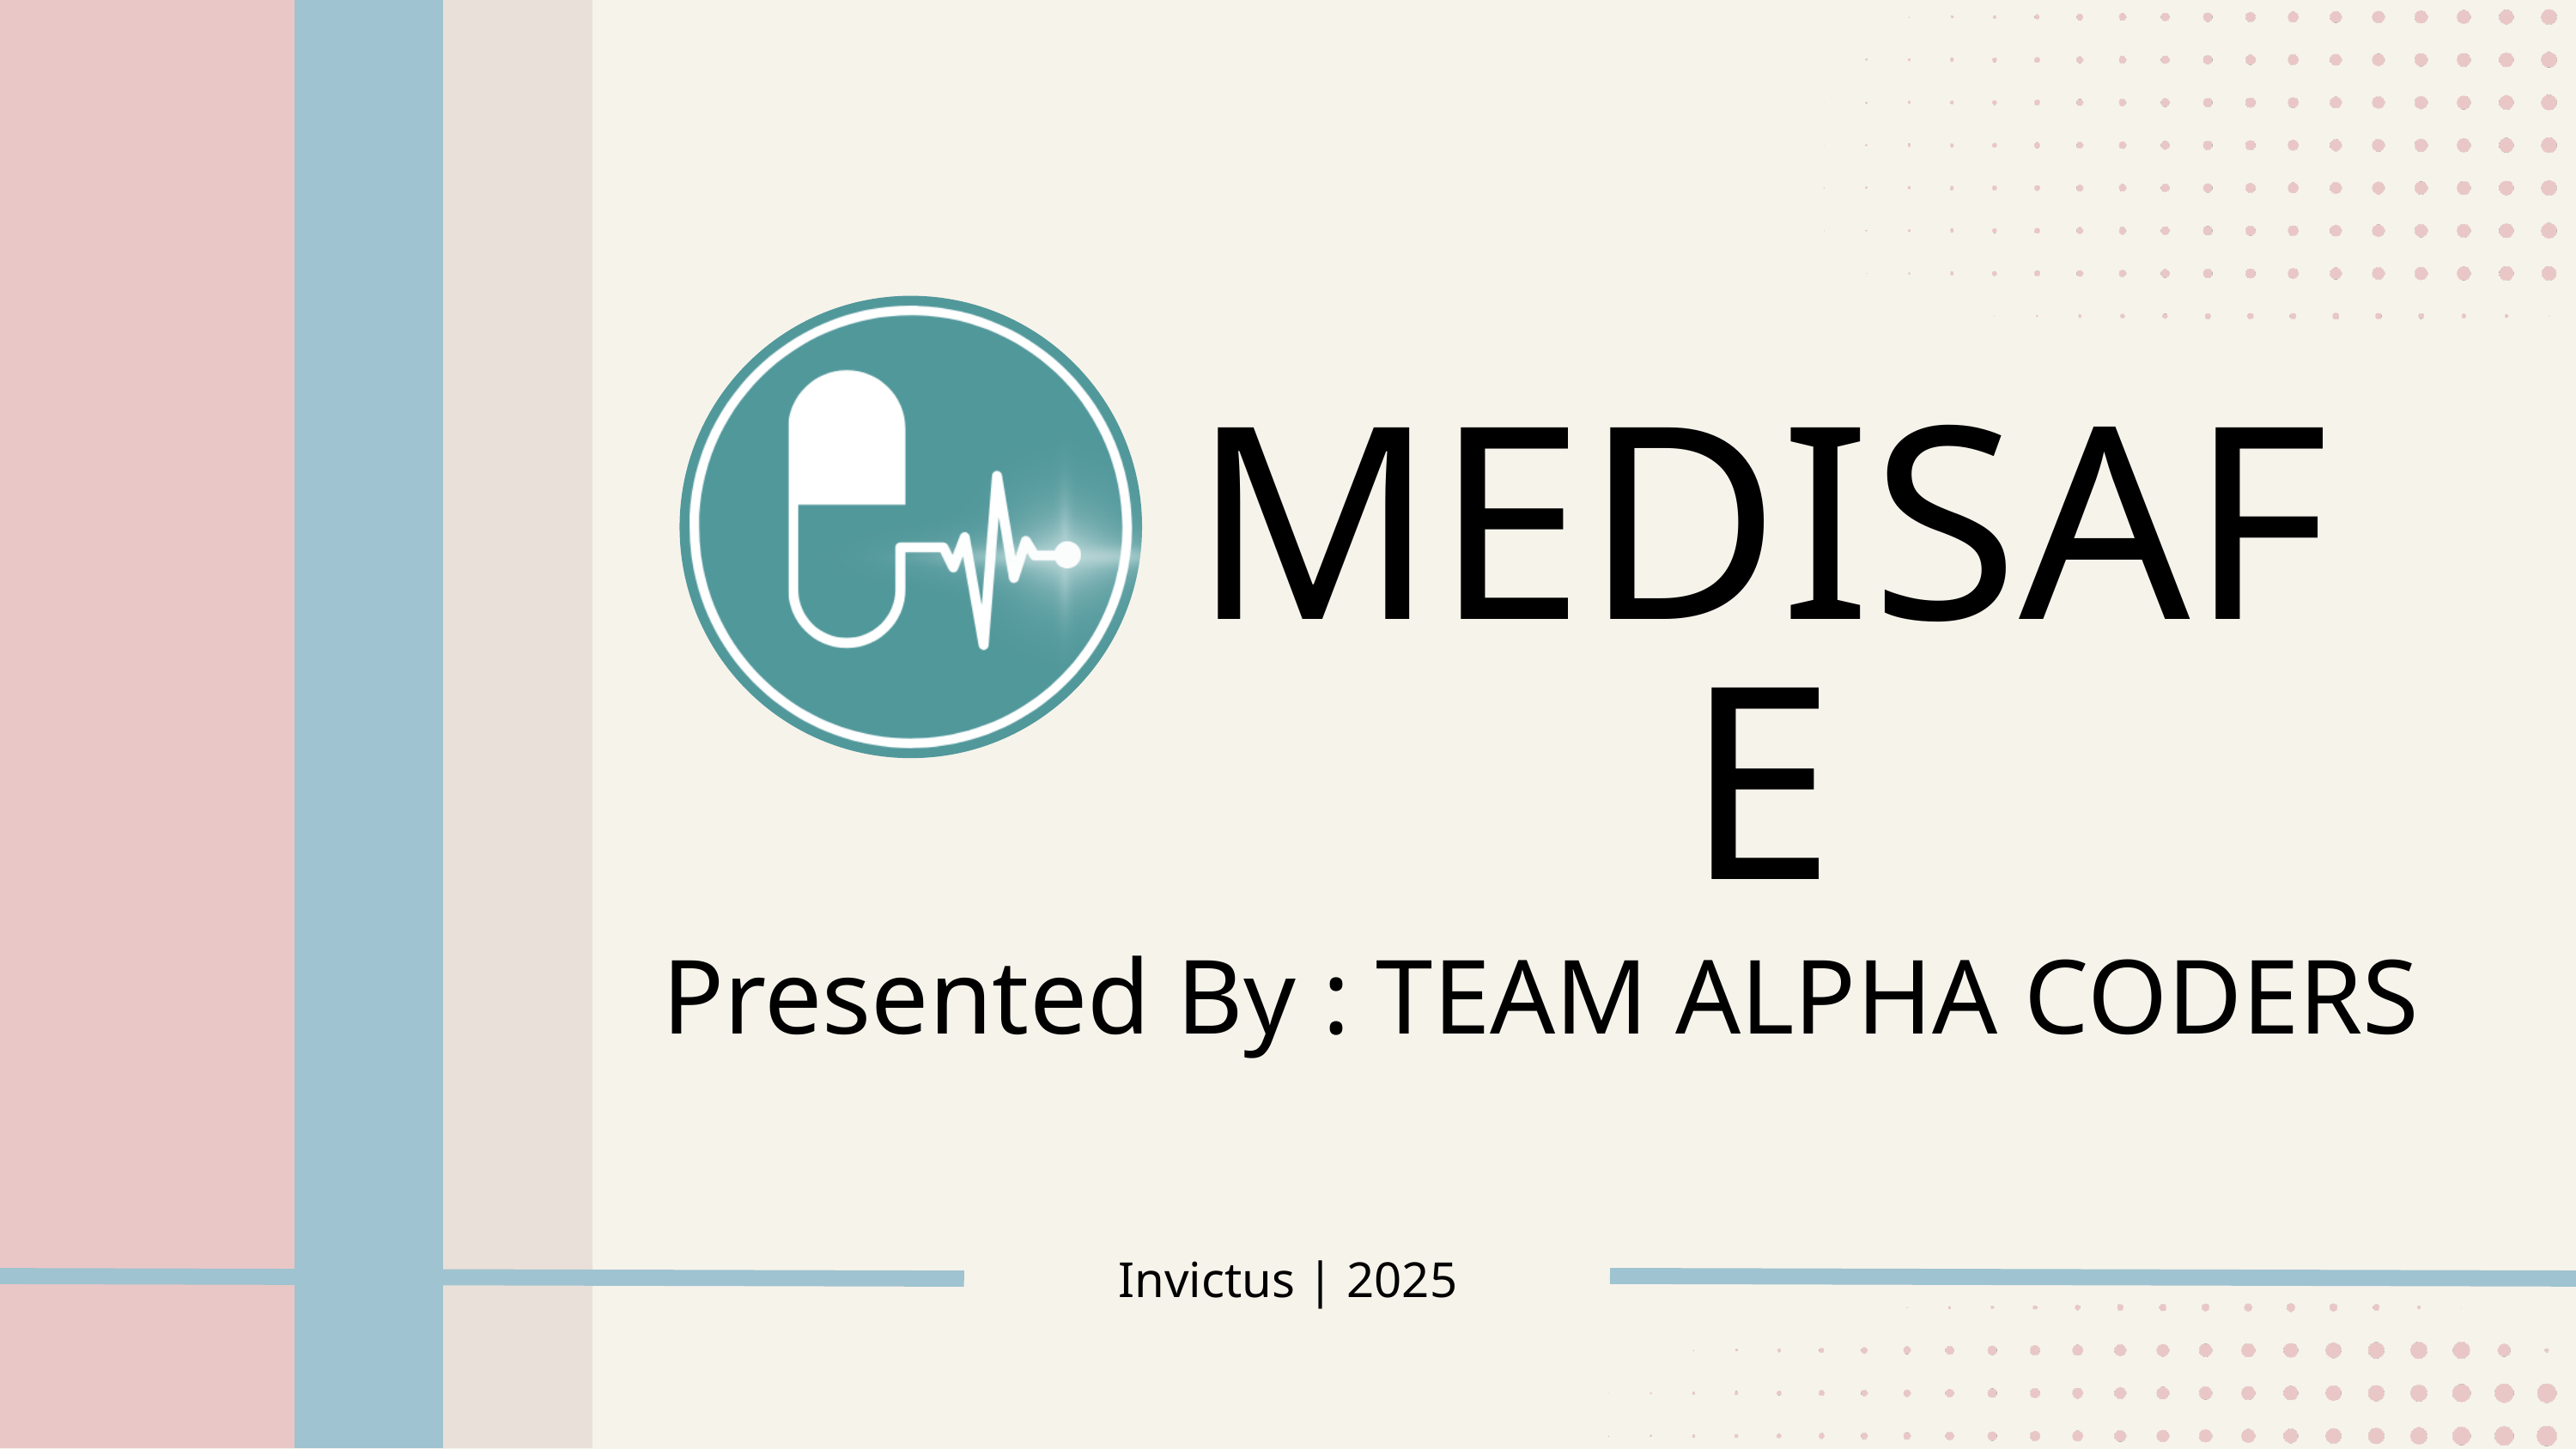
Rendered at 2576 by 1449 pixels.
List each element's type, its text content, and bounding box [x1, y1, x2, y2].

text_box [679, 295, 1143, 759]
text_box [1781, 0, 2576, 319]
text_box Presented By : TEAM ALPHA CODERS [653, 911, 2432, 1055]
text_box [1565, 1303, 2576, 1449]
text_box MEDISAFE [1159, 413, 2362, 911]
text_box Invictus | 2025 [803, 1239, 1773, 1307]
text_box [0, 0, 593, 1449]
